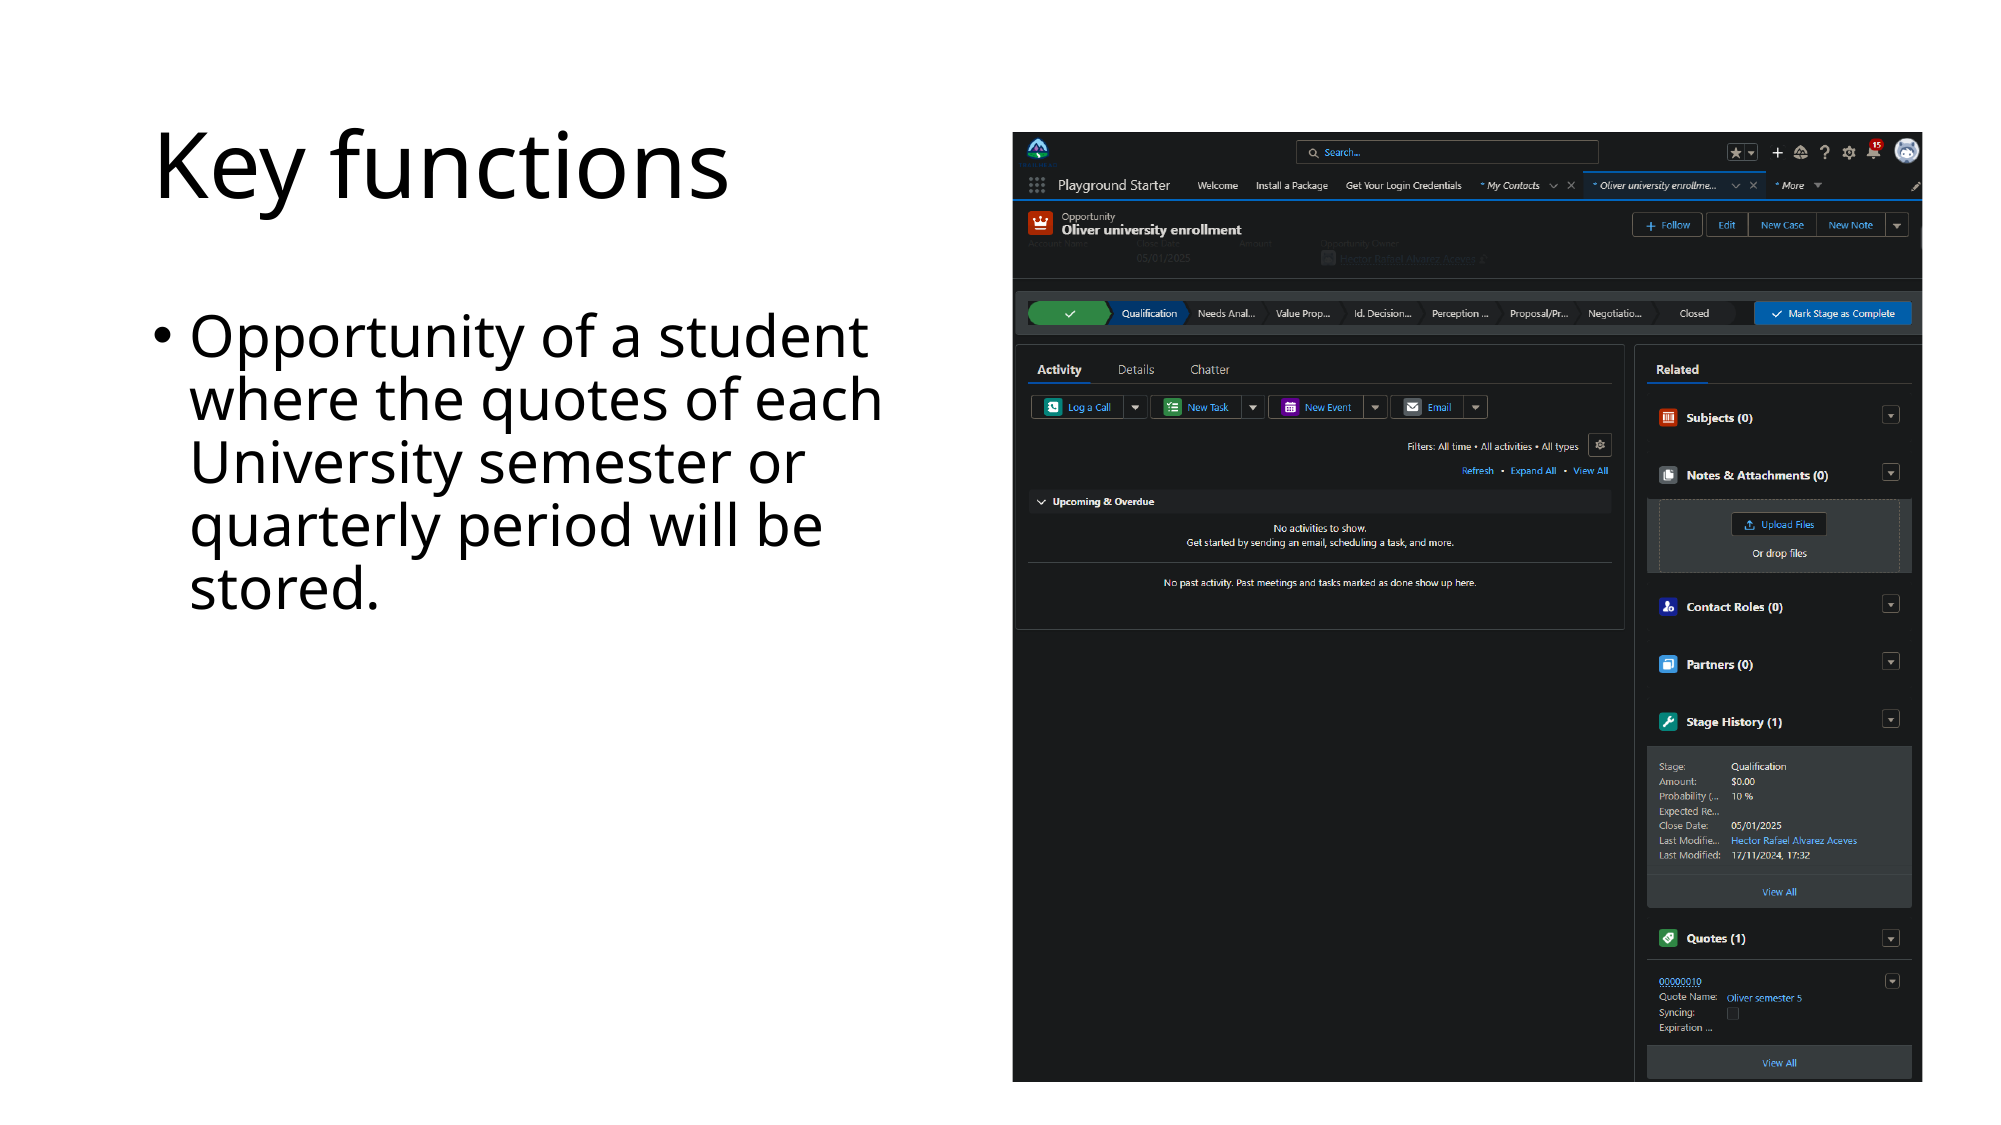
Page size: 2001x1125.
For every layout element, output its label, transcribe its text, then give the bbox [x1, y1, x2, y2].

list Opportunity of a student where the quotes of each University semester or quarterly period will be stored. [137, 299, 936, 1014]
picture [1012, 131, 1923, 1082]
title Key functions [137, 59, 1863, 278]
